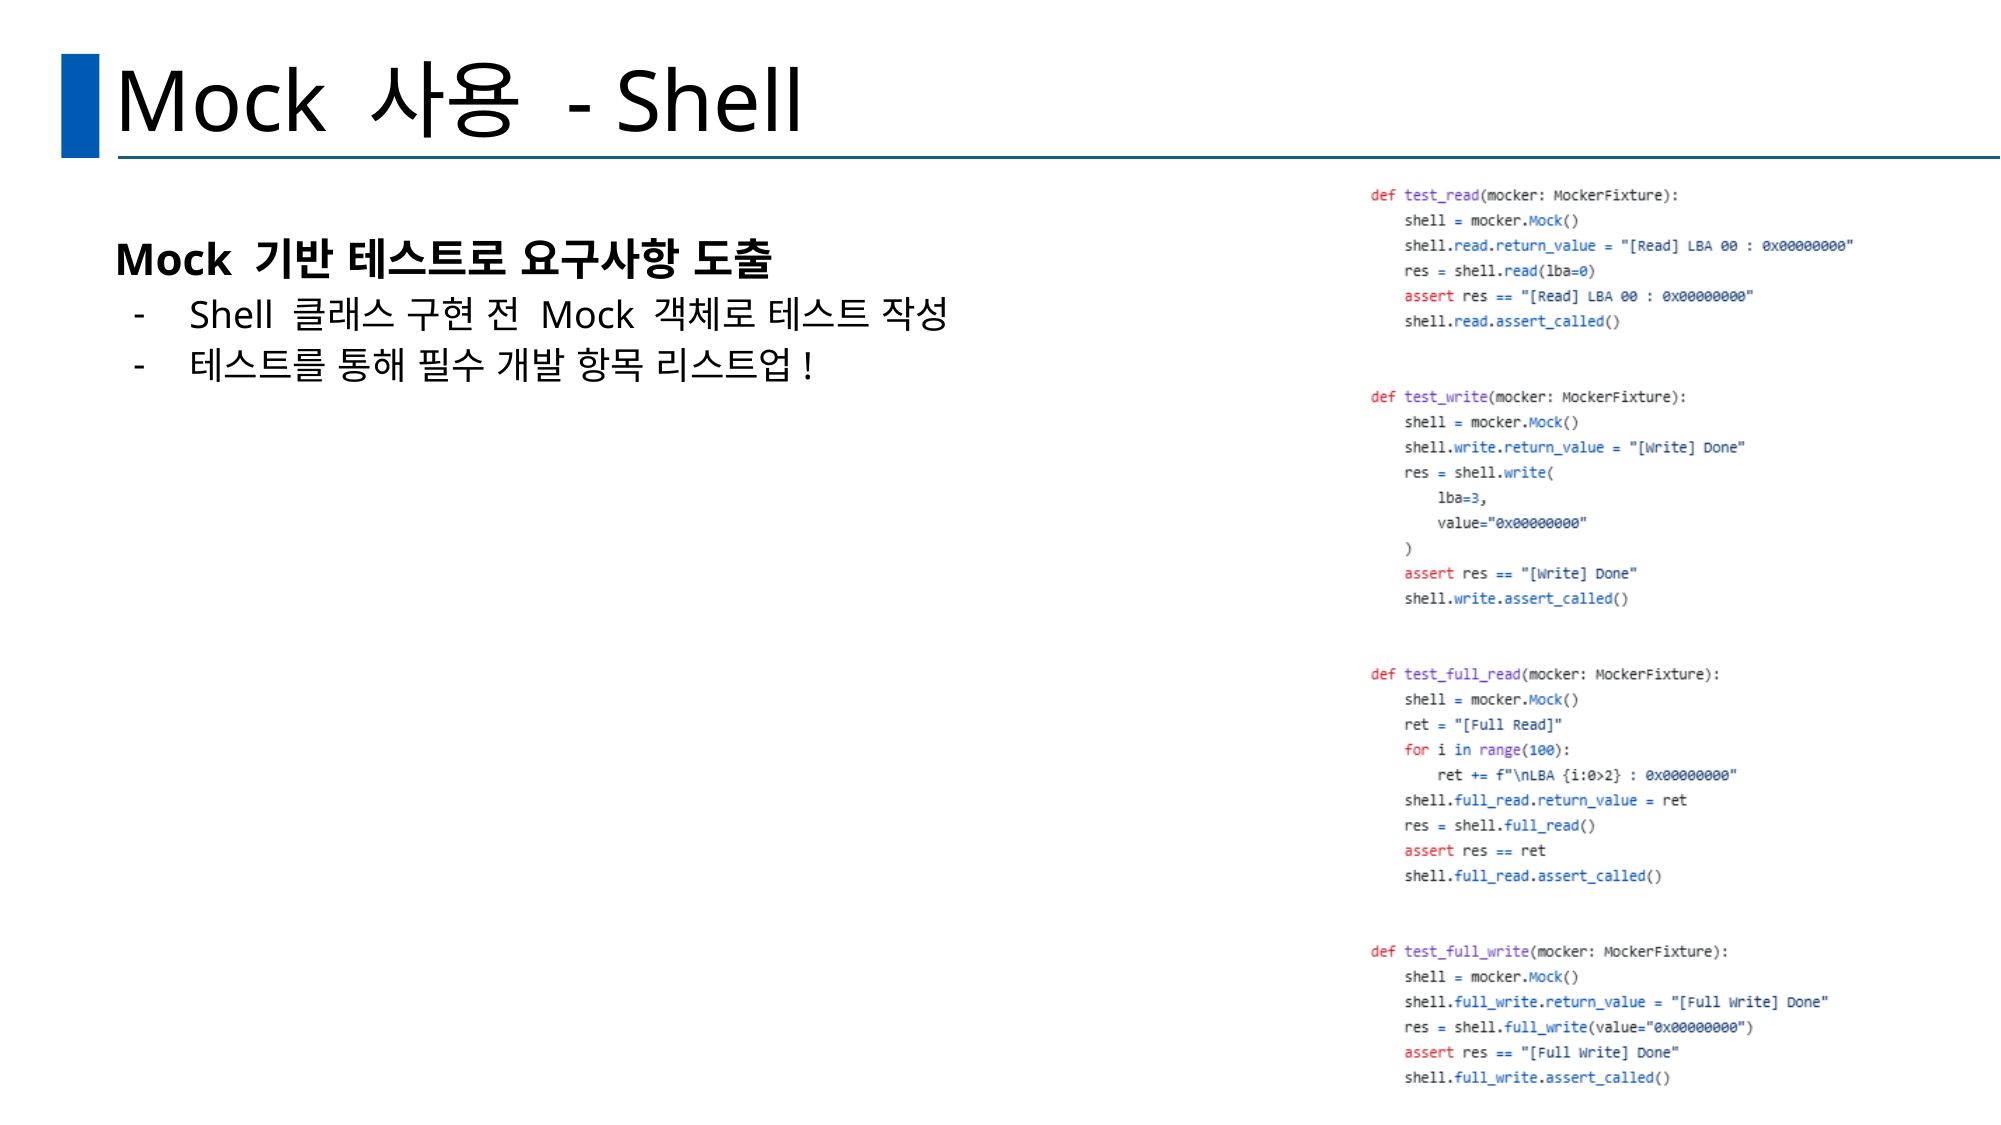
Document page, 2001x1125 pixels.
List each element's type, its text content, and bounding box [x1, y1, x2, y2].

title Mock 사용 - Shell [99, 50, 1825, 158]
picture [1360, 180, 1865, 1104]
list Mock 기반 테스트로 요구사항 도출 Shell 클래스 구현 전 Mock 객체로 테스트 작성 테스트를 통해 필수 개발 항목 리스트업! [99, 215, 1355, 1025]
